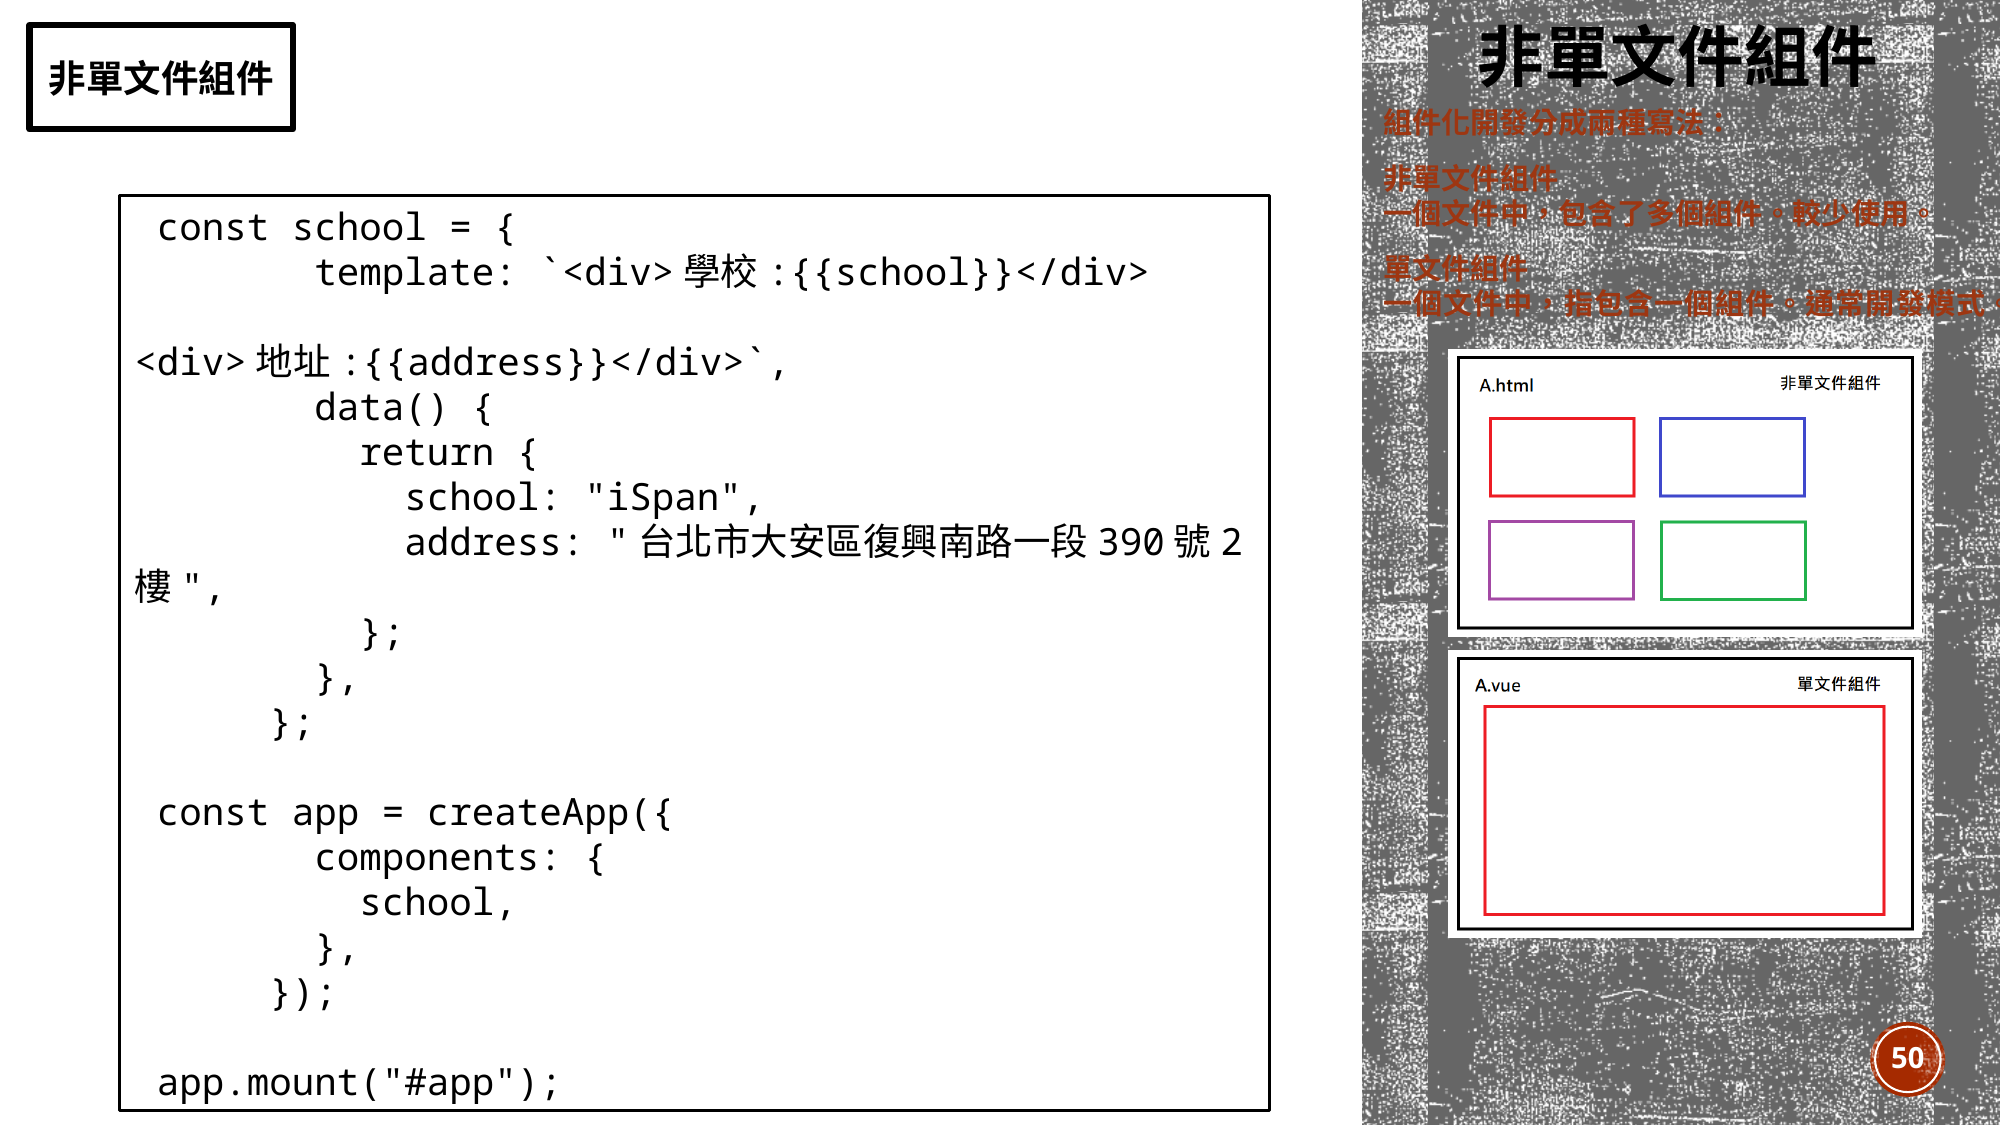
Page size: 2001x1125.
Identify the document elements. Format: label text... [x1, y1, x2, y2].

title 非單文件組件 [1355, 0, 2000, 104]
slide_number 50 [1855, 1028, 1961, 1089]
text_box const school = { template: `<div>學校:{{school}}</div> <div>地址:{{address}}</div>`, data() { return { school: "iSpan", address: "台北市大安區復興南路一段390號2樓", }; }, }; const app = createApp({ components: { school, }, }); app.mount("#app"); [119, 195, 1270, 1111]
picture [1448, 349, 1922, 637]
text_box 非單文件組件 [29, 24, 294, 130]
text_box 初始虛擬DOM (Vnodes) <li key="0"> 手機 <input> </li> <li key="1"> 筆電 <input> </li> <li key="2"> 電視 <input> </li> [1362, 104, 2000, 1125]
list 組件化開發分成兩種寫法： 非單文件組件 一個文件中，包含了多個組件。較少使用。 單文件組件 一個文件中，指包含一個組件。通常開發模式。 [1368, 96, 2000, 1029]
picture [1448, 650, 1922, 938]
